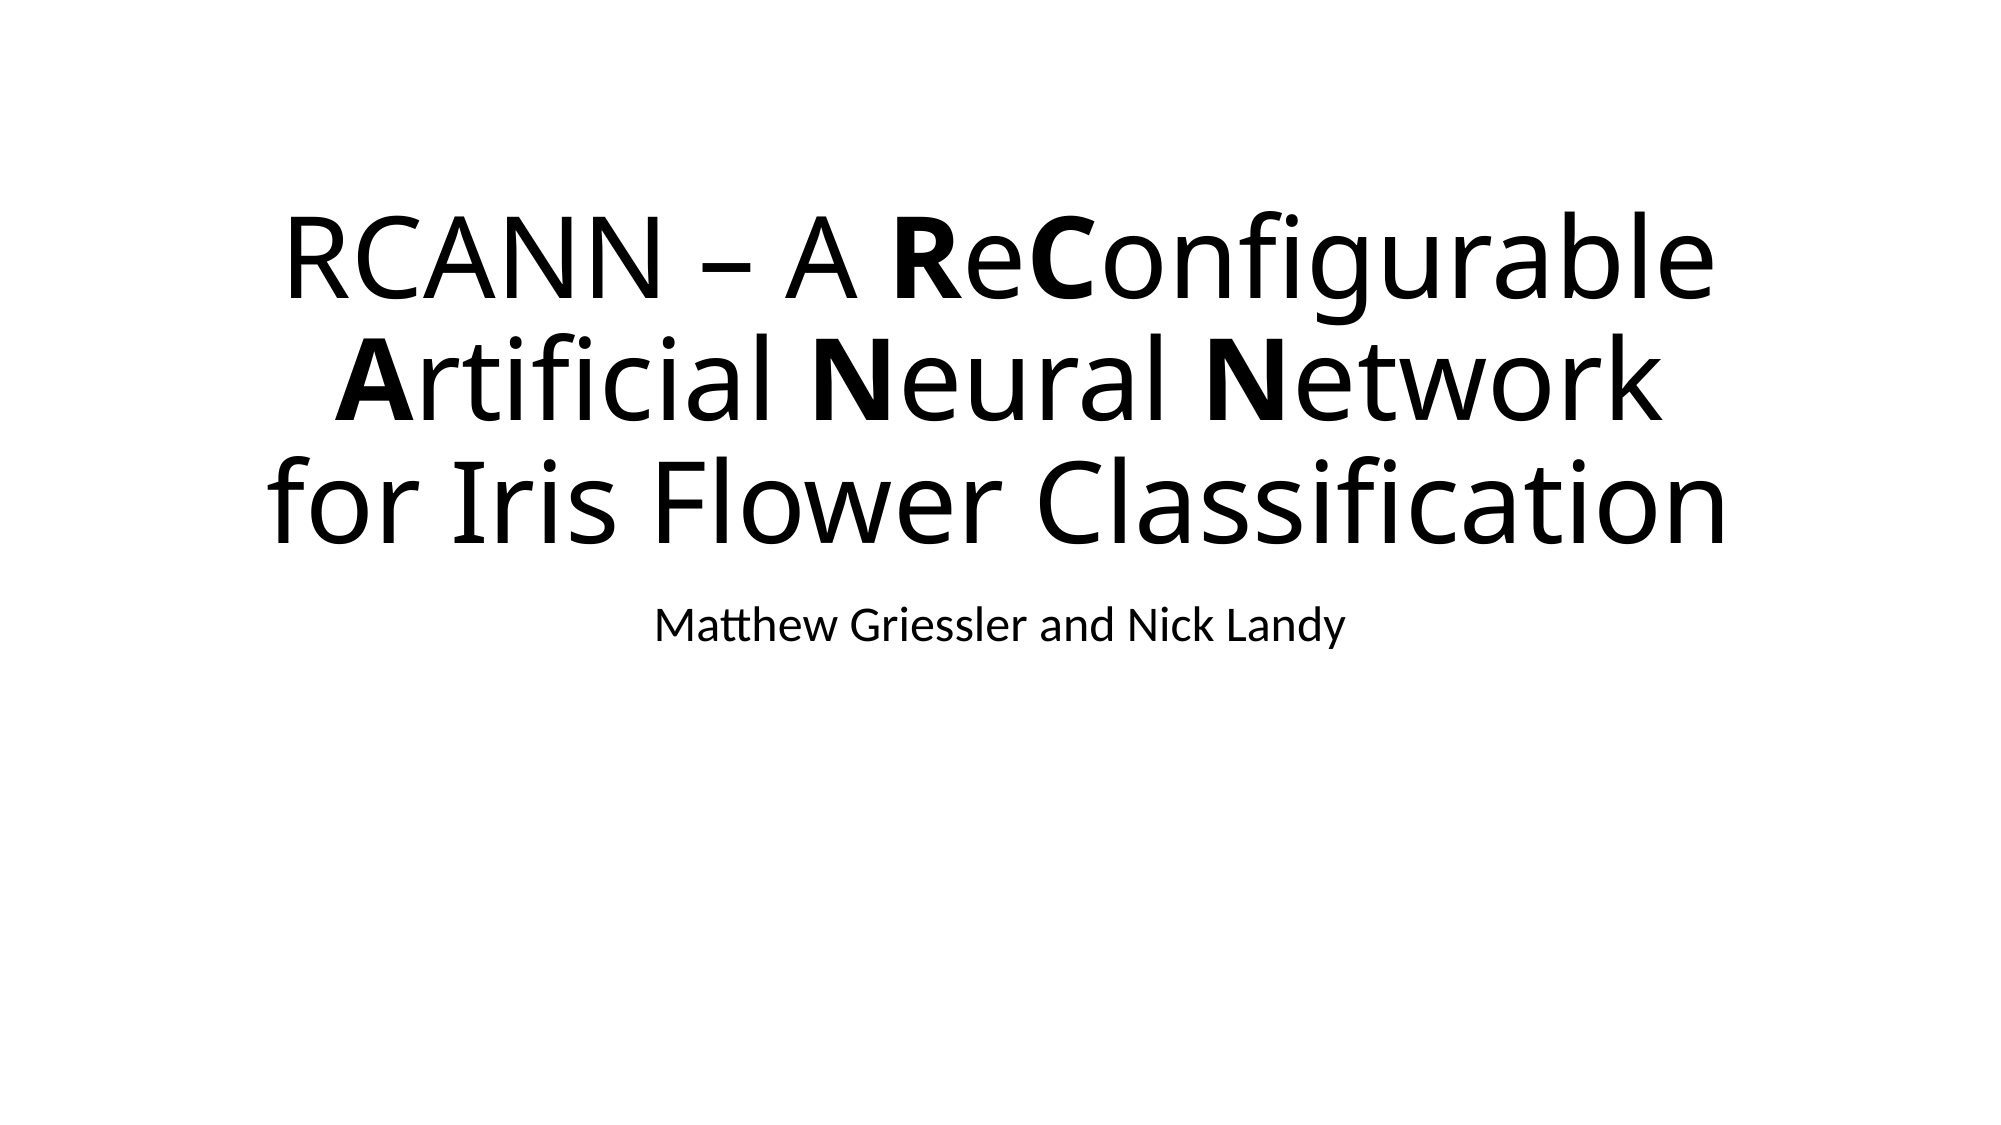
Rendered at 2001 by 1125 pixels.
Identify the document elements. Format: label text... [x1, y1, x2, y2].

title RCANN – A ReConfigurable Artificial Neural Network for Iris Flower Classification [249, 184, 1750, 576]
subtitle Matthew Griessler and Nick Landy [249, 590, 1750, 863]
